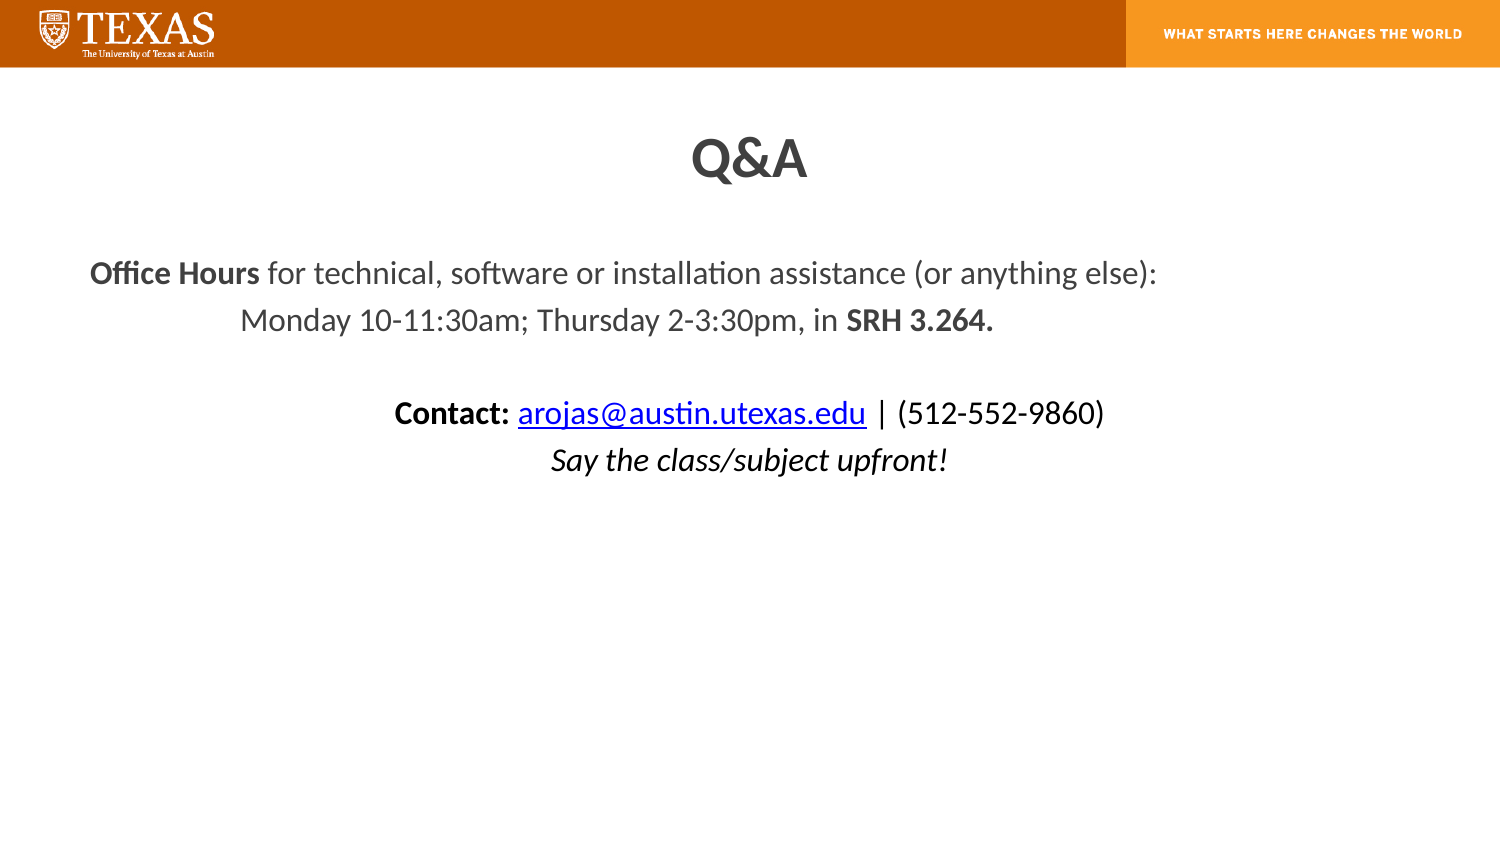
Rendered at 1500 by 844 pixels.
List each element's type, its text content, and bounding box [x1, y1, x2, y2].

picture [0, 0, 1500, 844]
title Q&A [75, 84, 1425, 225]
list Office Hours for technical, software or installation assistance (or anything else): Monday 10-11:30am; Thursday 2-3:30pm, in SRH 3.264. Contact: arojas@austin.utexas.edu | (512-552-9860) Say the class/subject upfront! [75, 243, 1425, 722]
